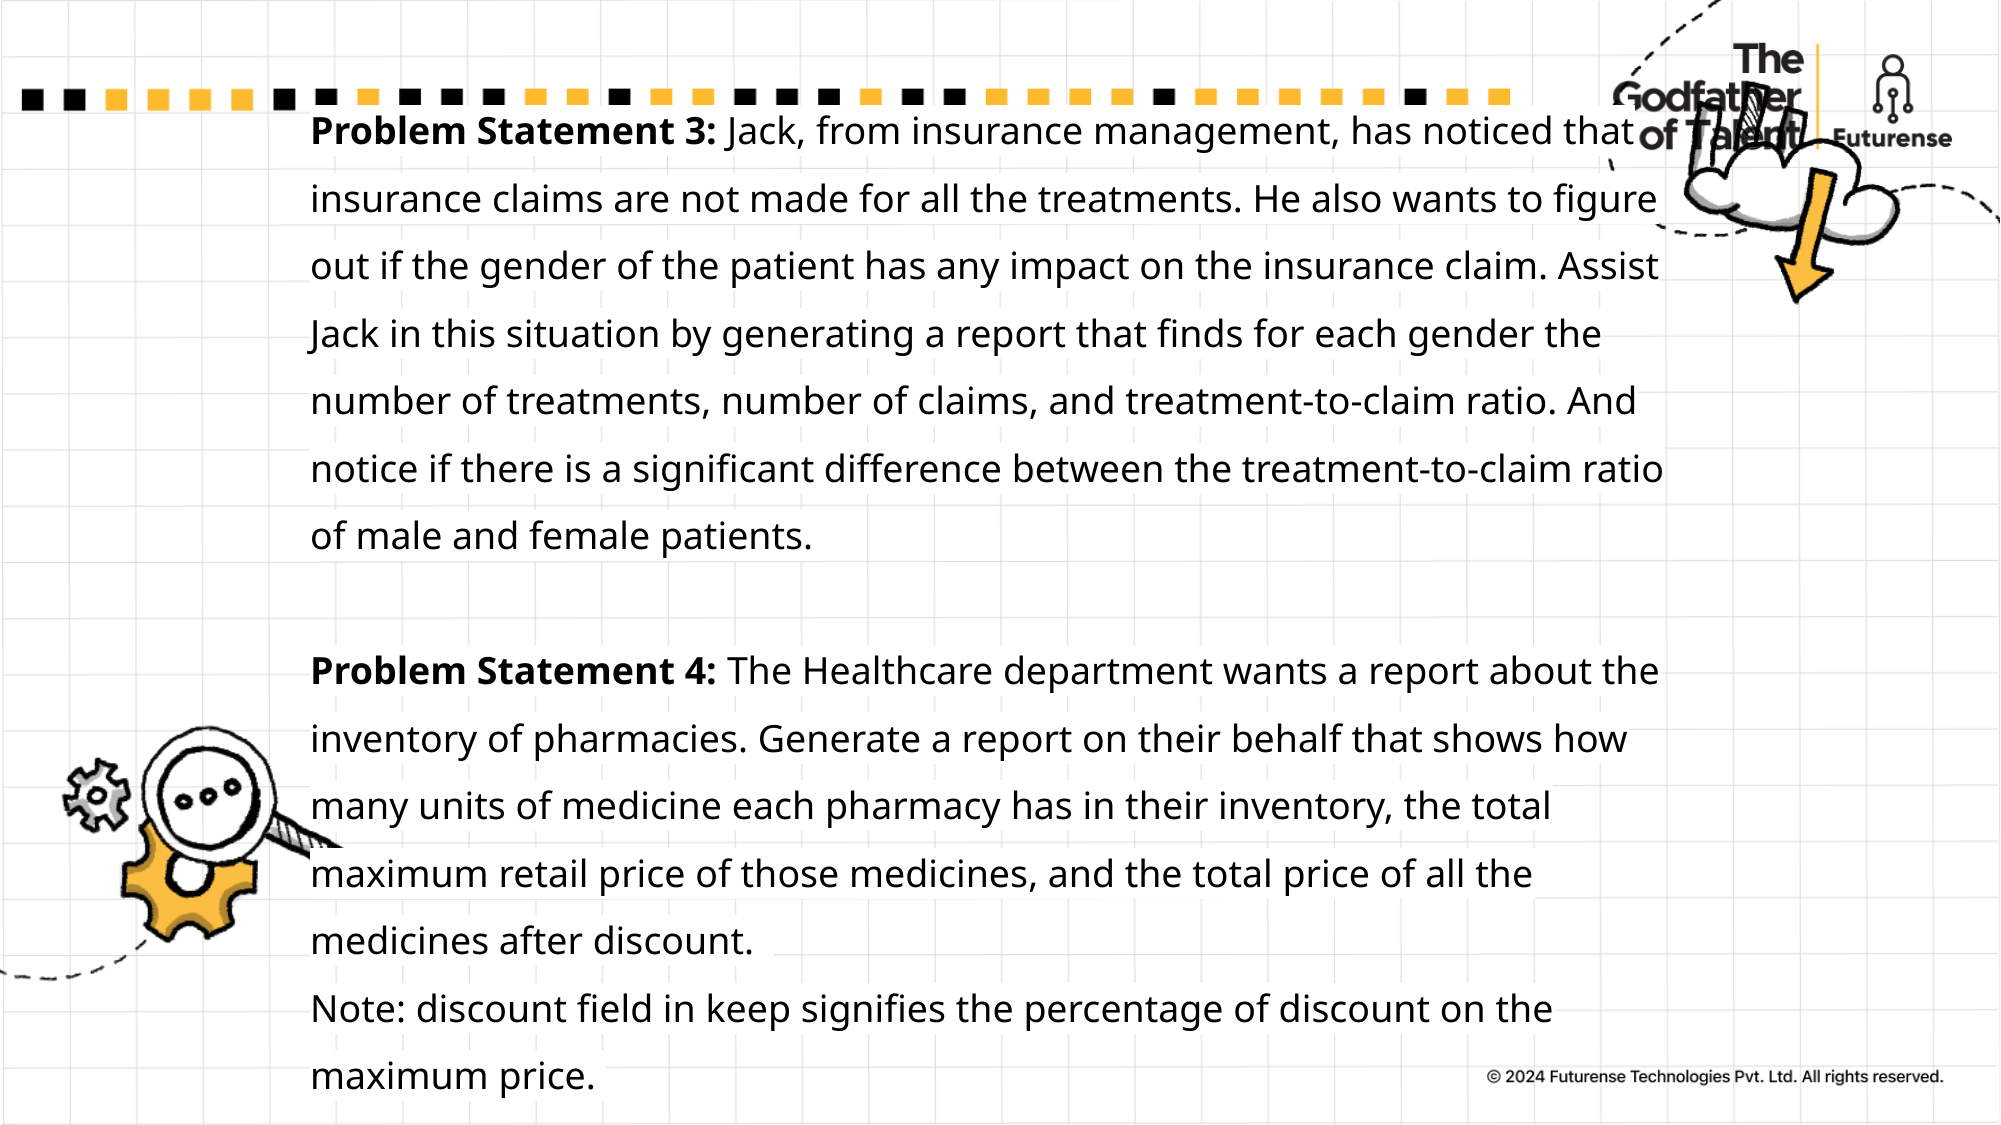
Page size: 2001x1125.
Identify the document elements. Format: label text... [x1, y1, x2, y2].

picture [0, 0, 2001, 1125]
title Problem Statement 3: Jack, from insurance management, has noticed that insurance claims are not made for all the treatments. He also wants to figure out if the gender of the patient has any impact on the insurance claim. Assist Jack in this situation by generating a report that finds for each gender the number of treatments, number of claims, and treatment-to-claim ratio. And notice if there is a significant difference between the treatment-to-claim ratio of male and female patients. Problem Statement 4: The Healthcare department wants a report about the inventory of pharmacies. Generate a report on their behalf that shows how many units of medicine each pharmacy has in their inventory, the total maximum retail price of those medicines, and the total price of all the medicines after discount. Note: discount field in keep signifies the percentage of discount on the maximum price. [295, 158, 1689, 1065]
